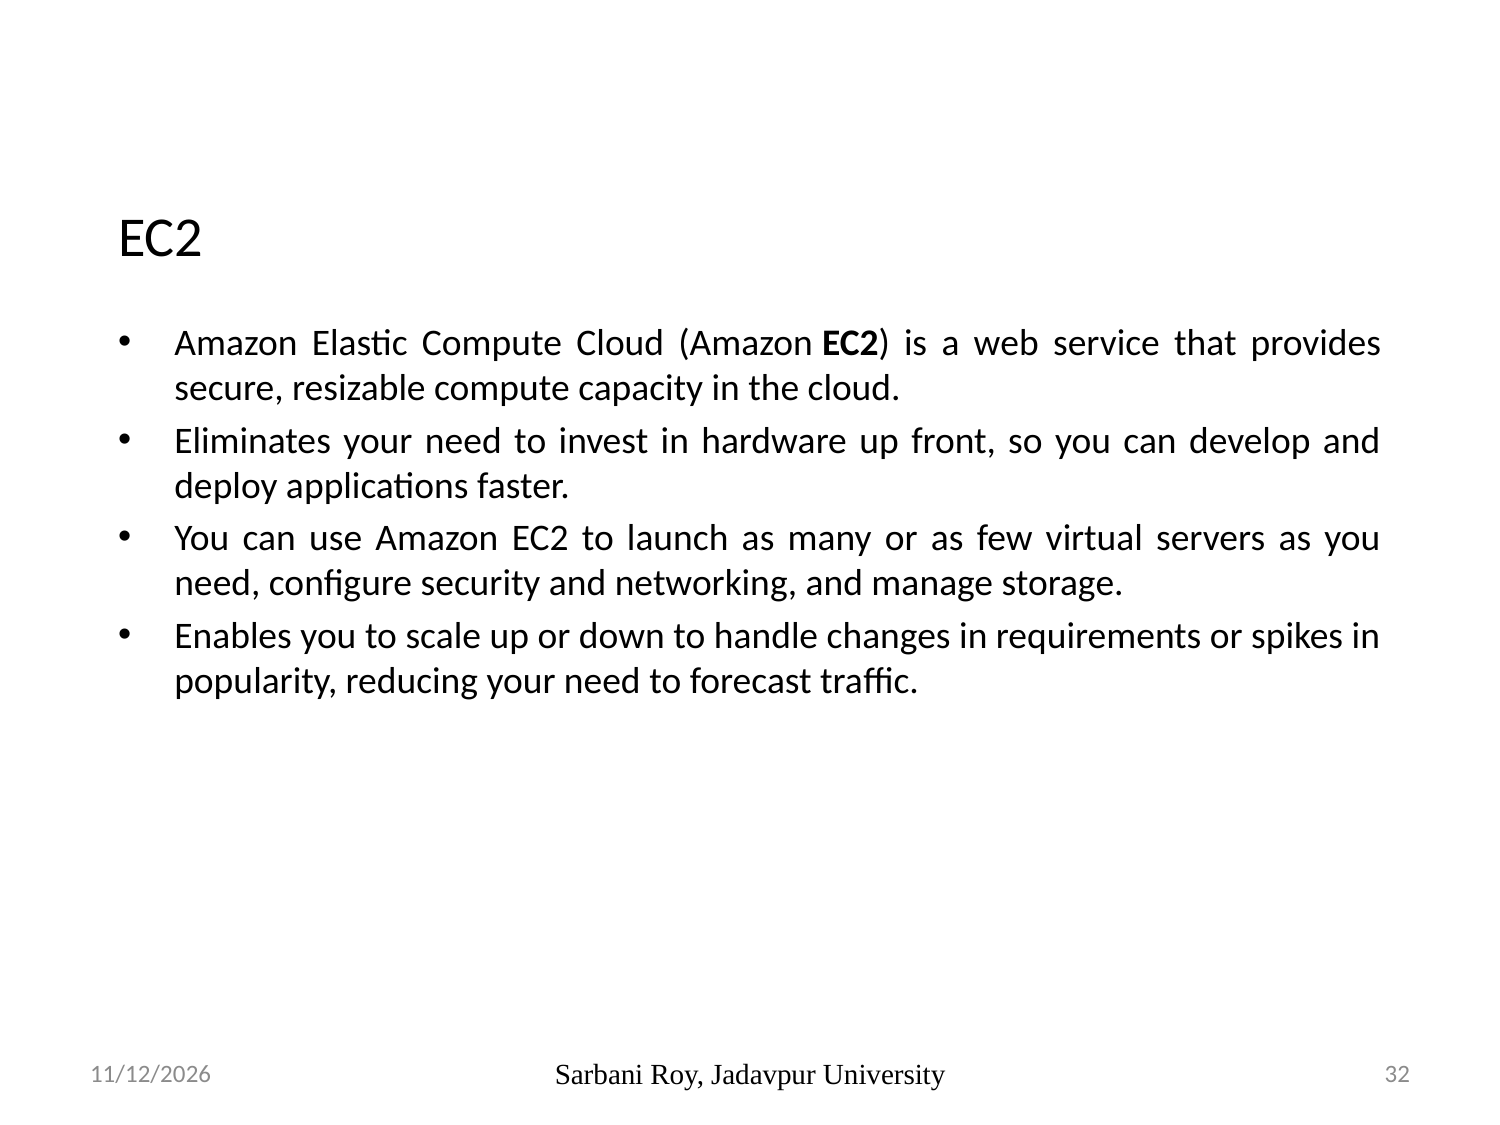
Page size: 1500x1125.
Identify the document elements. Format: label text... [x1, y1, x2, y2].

footer Sarbani Roy, Jadavpur University [512, 1042, 988, 1103]
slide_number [75, 1042, 425, 1103]
title EC2 [103, 185, 1397, 283]
slide_number 32 [1074, 1042, 1425, 1103]
list Amazon Elastic Compute Cloud (Amazon EC2) is a web service that provides secure, resizable compute capacity in the cloud. Eliminates your need to invest in hardware up front, so you can develop and deploy applications faster. You can use Amazon EC2 to launch as many or as few virtual servers as you need, configure security and networking, and manage storage. Enables you to scale up or down to handle changes in requirements or spikes in popularity, reducing your need to forecast traffic. [103, 310, 1397, 901]
